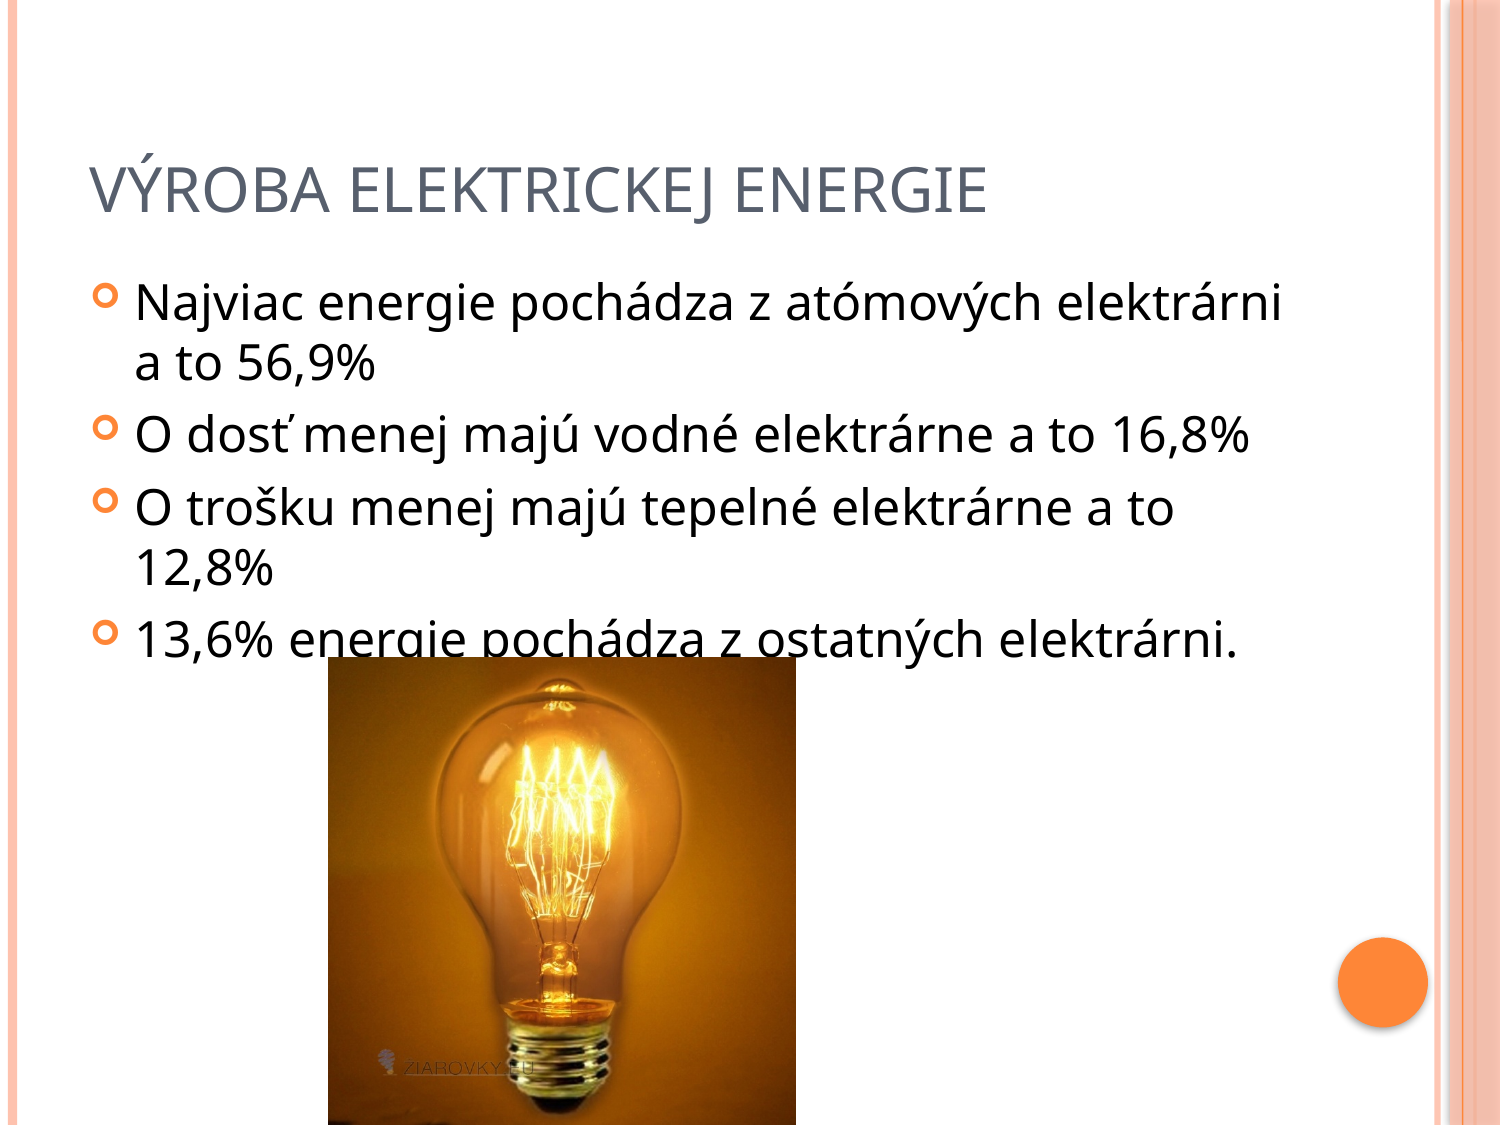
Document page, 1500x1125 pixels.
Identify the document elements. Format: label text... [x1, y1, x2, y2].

picture [327, 657, 796, 1125]
list Najviac energie pochádza z atómových elektrárni a to 56,9% O dosť menej majú vodné elektrárne a to 16,8% O trošku menej majú tepelné elektrárne a to 12,8% 13,6% energie pochádza z ostatných elektrárni. [75, 262, 1300, 1062]
title Výroba elektrickej energie [75, 45, 1300, 233]
